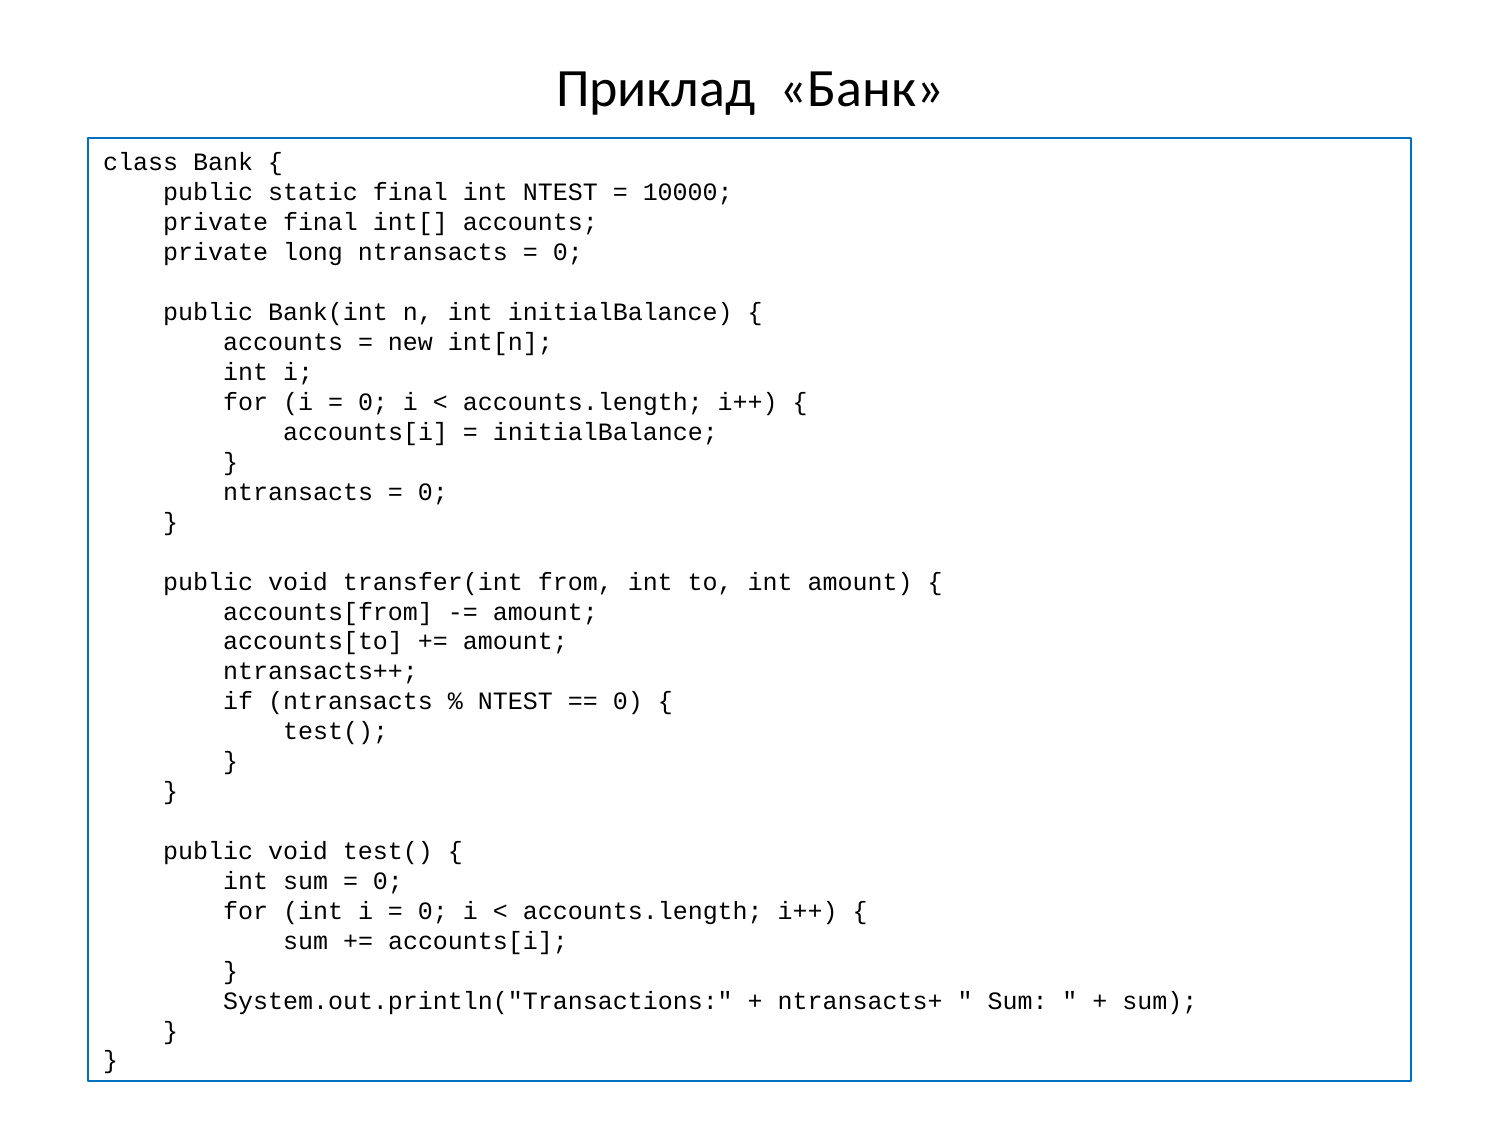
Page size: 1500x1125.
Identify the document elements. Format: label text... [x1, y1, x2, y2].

text_box class Bank { public static final int NTEST = 10000; private final int[] accounts; private long ntransacts = 0; public Bank(int n, int initialBalance) { accounts = new int[n]; int i; for (i = 0; i < accounts.length; i++) { accounts[i] = initialBalance; } ntransacts = 0; } public void transfer(int from, int to, int amount) { accounts[from] -= amount; accounts[to] += amount; ntransacts++; if (ntransacts % NTEST == 0) { test(); } } public void test() { int sum = 0; for (int i = 0; i < accounts.length; i++) { sum += accounts[i]; } System.out.println("Transactions:" + ntransacts+ " Sum: " + sum); } } [86, 136, 1413, 1083]
title Приклад «Банк» [75, 45, 1425, 126]
